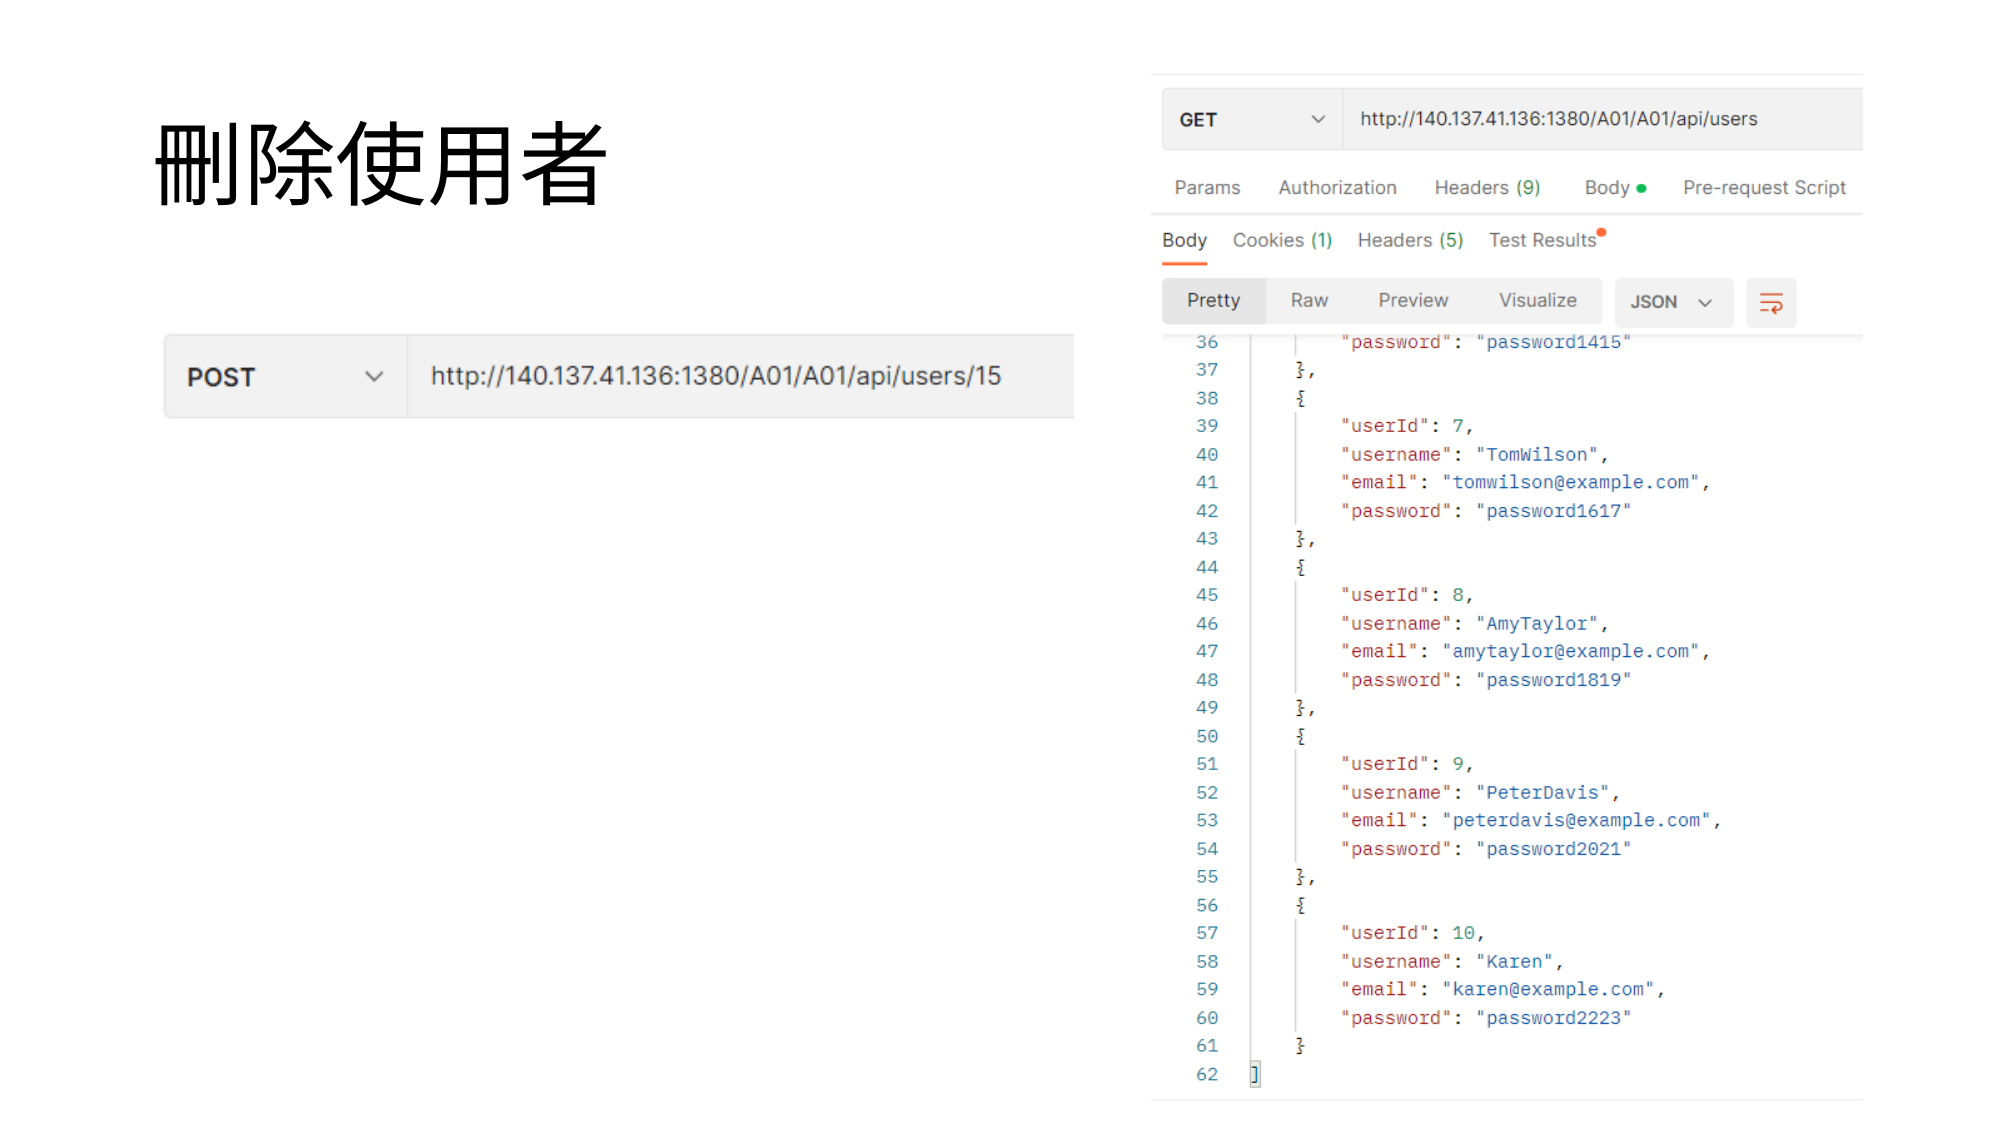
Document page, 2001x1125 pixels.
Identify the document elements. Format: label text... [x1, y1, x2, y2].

picture [1151, 64, 1863, 1103]
title 刪除使用者 [137, 59, 1863, 278]
picture [154, 319, 1074, 434]
